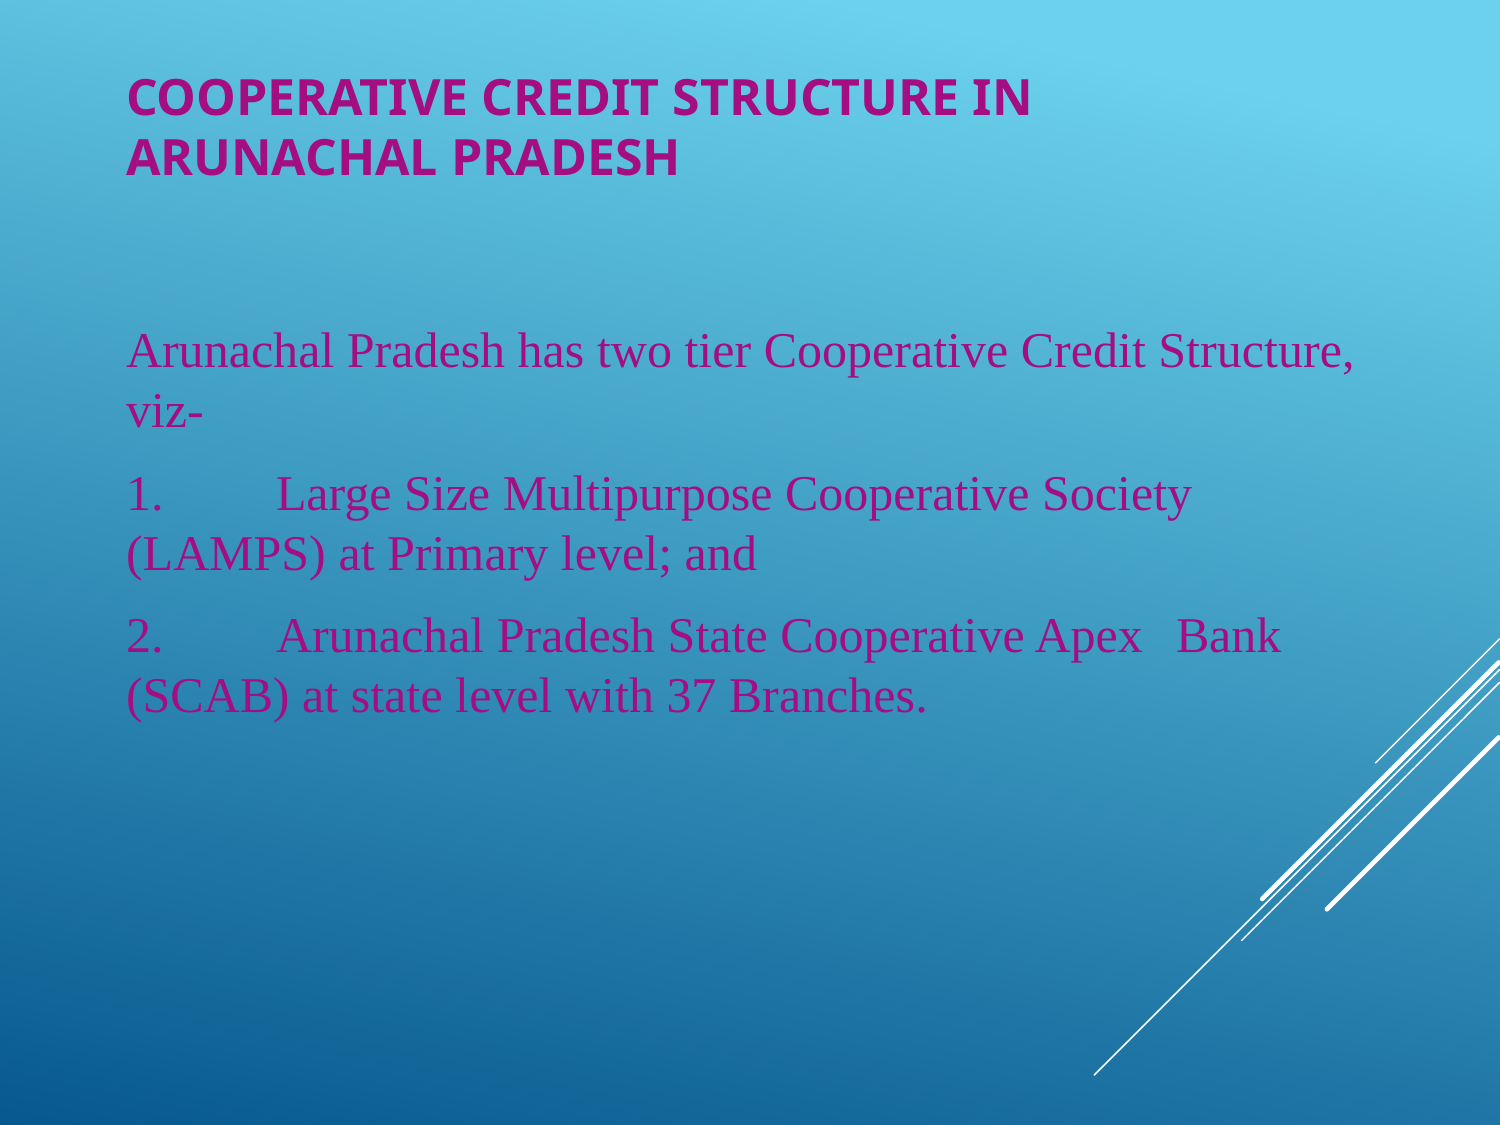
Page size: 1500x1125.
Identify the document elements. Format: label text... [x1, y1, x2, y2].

title Cooperative credit structure in arunachal pradesh [111, 42, 1294, 209]
list Arunachal Pradesh has two tier Cooperative Credit Structure, viz- 1. Large Size Multipurpose Cooperative Society (LAMPS) at Primary level; and 2. Arunachal Pradesh State Cooperative Apex Bank (SCAB) at state level with 37 Branches. [111, 211, 1388, 830]
